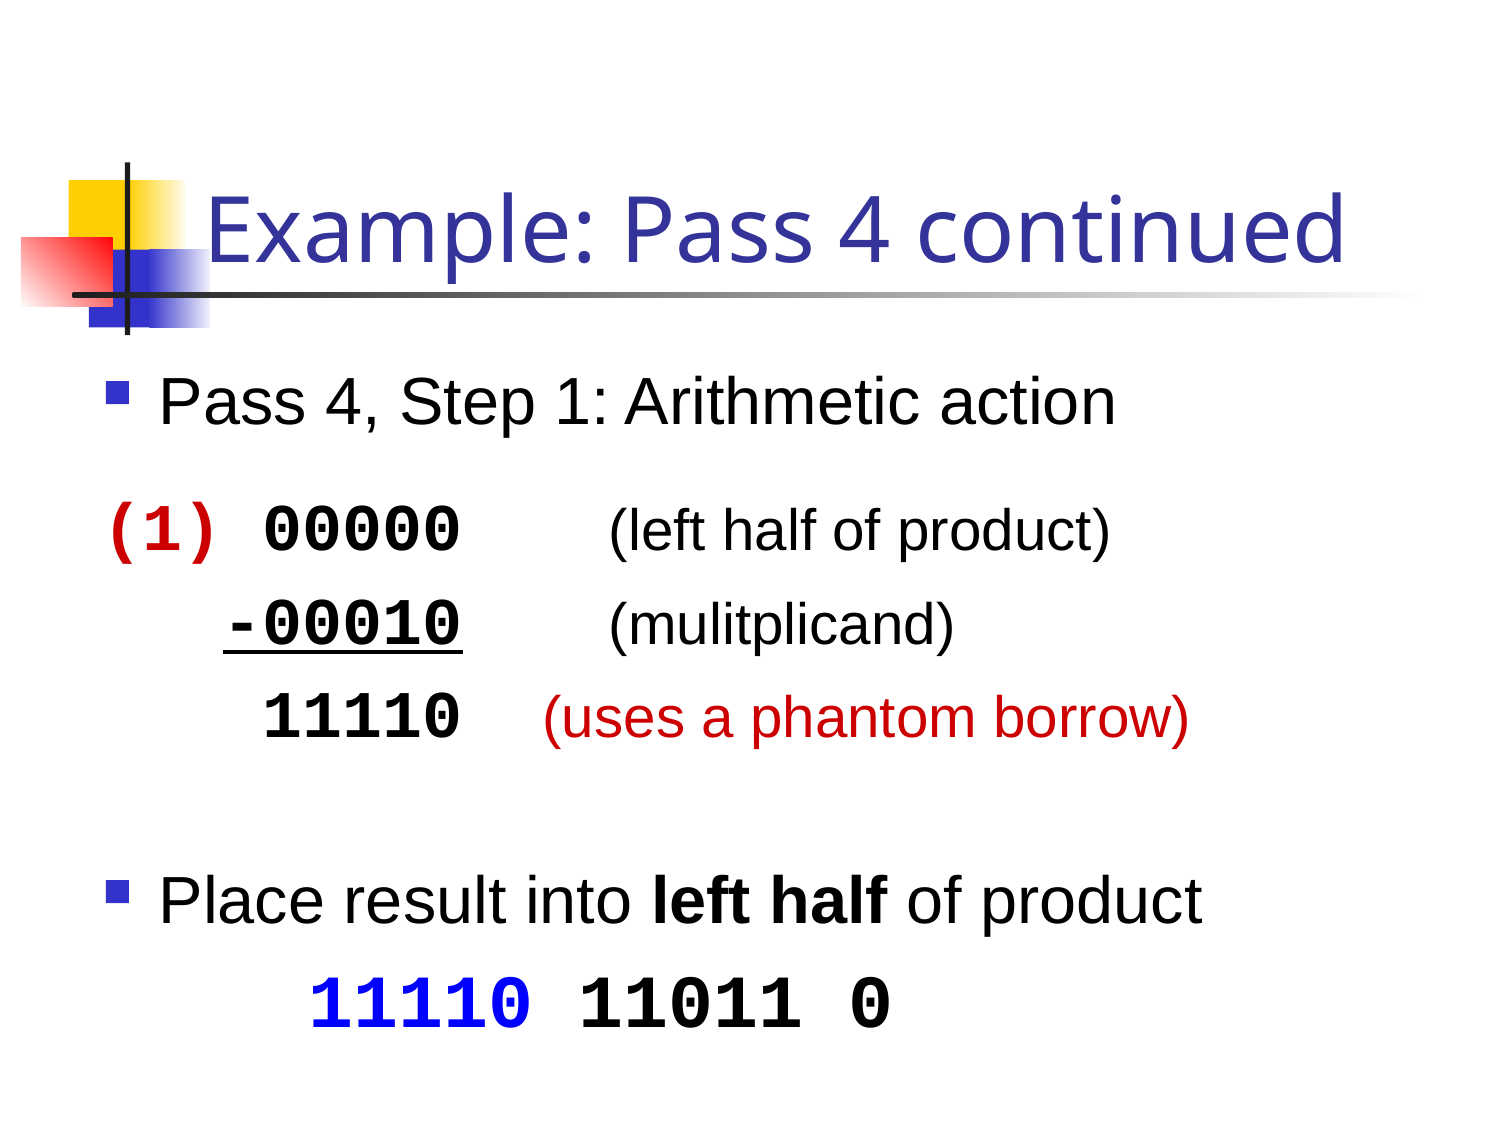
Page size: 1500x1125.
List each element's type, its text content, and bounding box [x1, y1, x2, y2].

list Pass 4, Step 1: Arithmetic action (1) 00000 (left half of product) -00010 (mulitplicand) 11110 (uses a phantom borrow) Place result into left half of product 11110 11011 0 [87, 349, 1363, 1026]
title Example: Pass 4 continued [188, 101, 1468, 289]
